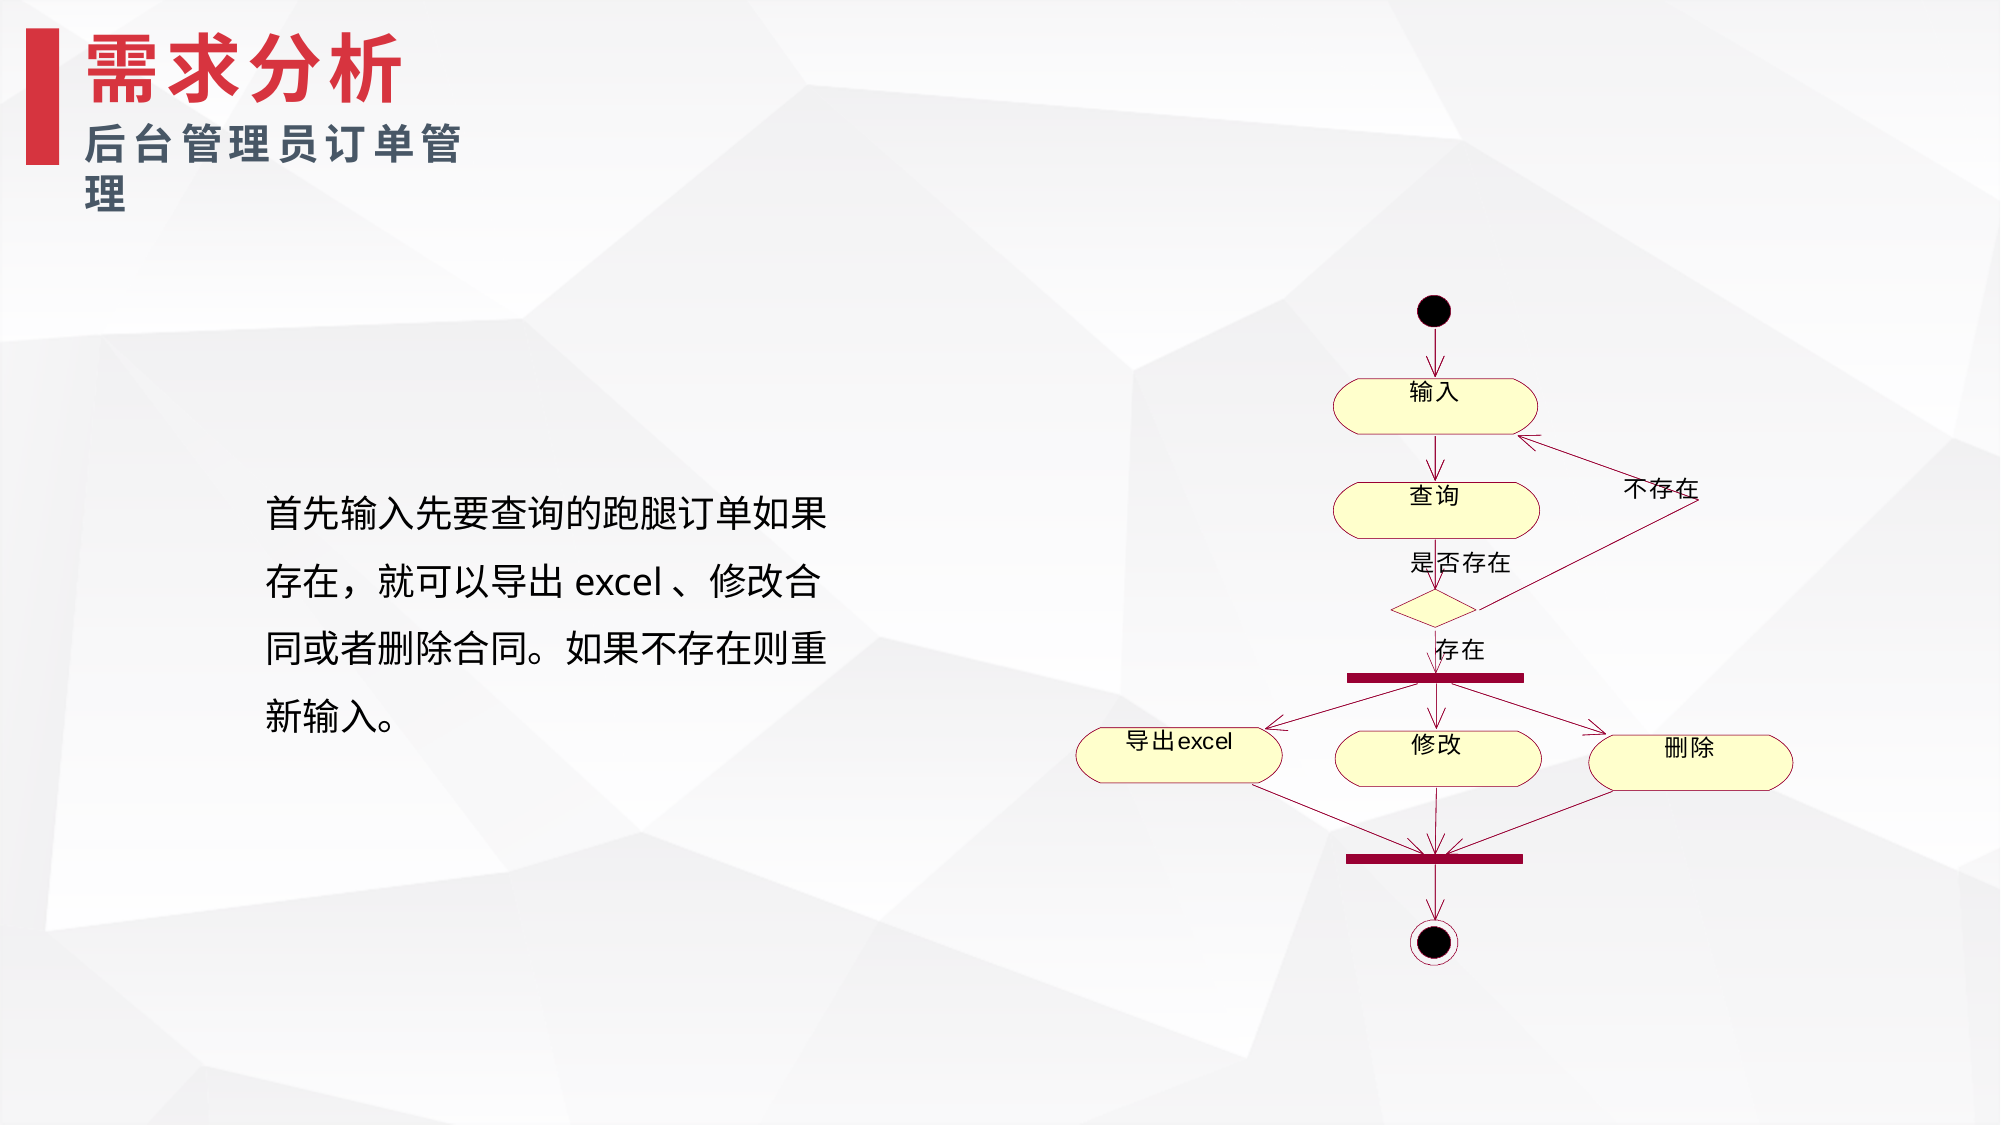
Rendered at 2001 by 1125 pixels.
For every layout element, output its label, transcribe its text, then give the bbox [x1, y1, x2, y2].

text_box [26, 14, 592, 227]
picture [0, 0, 2001, 1125]
text_box 首先输入先要查询的跑腿订单如果存在，就可以导出excel、修改合同或者删除合同。如果不存在则重新输入。 [250, 460, 845, 791]
